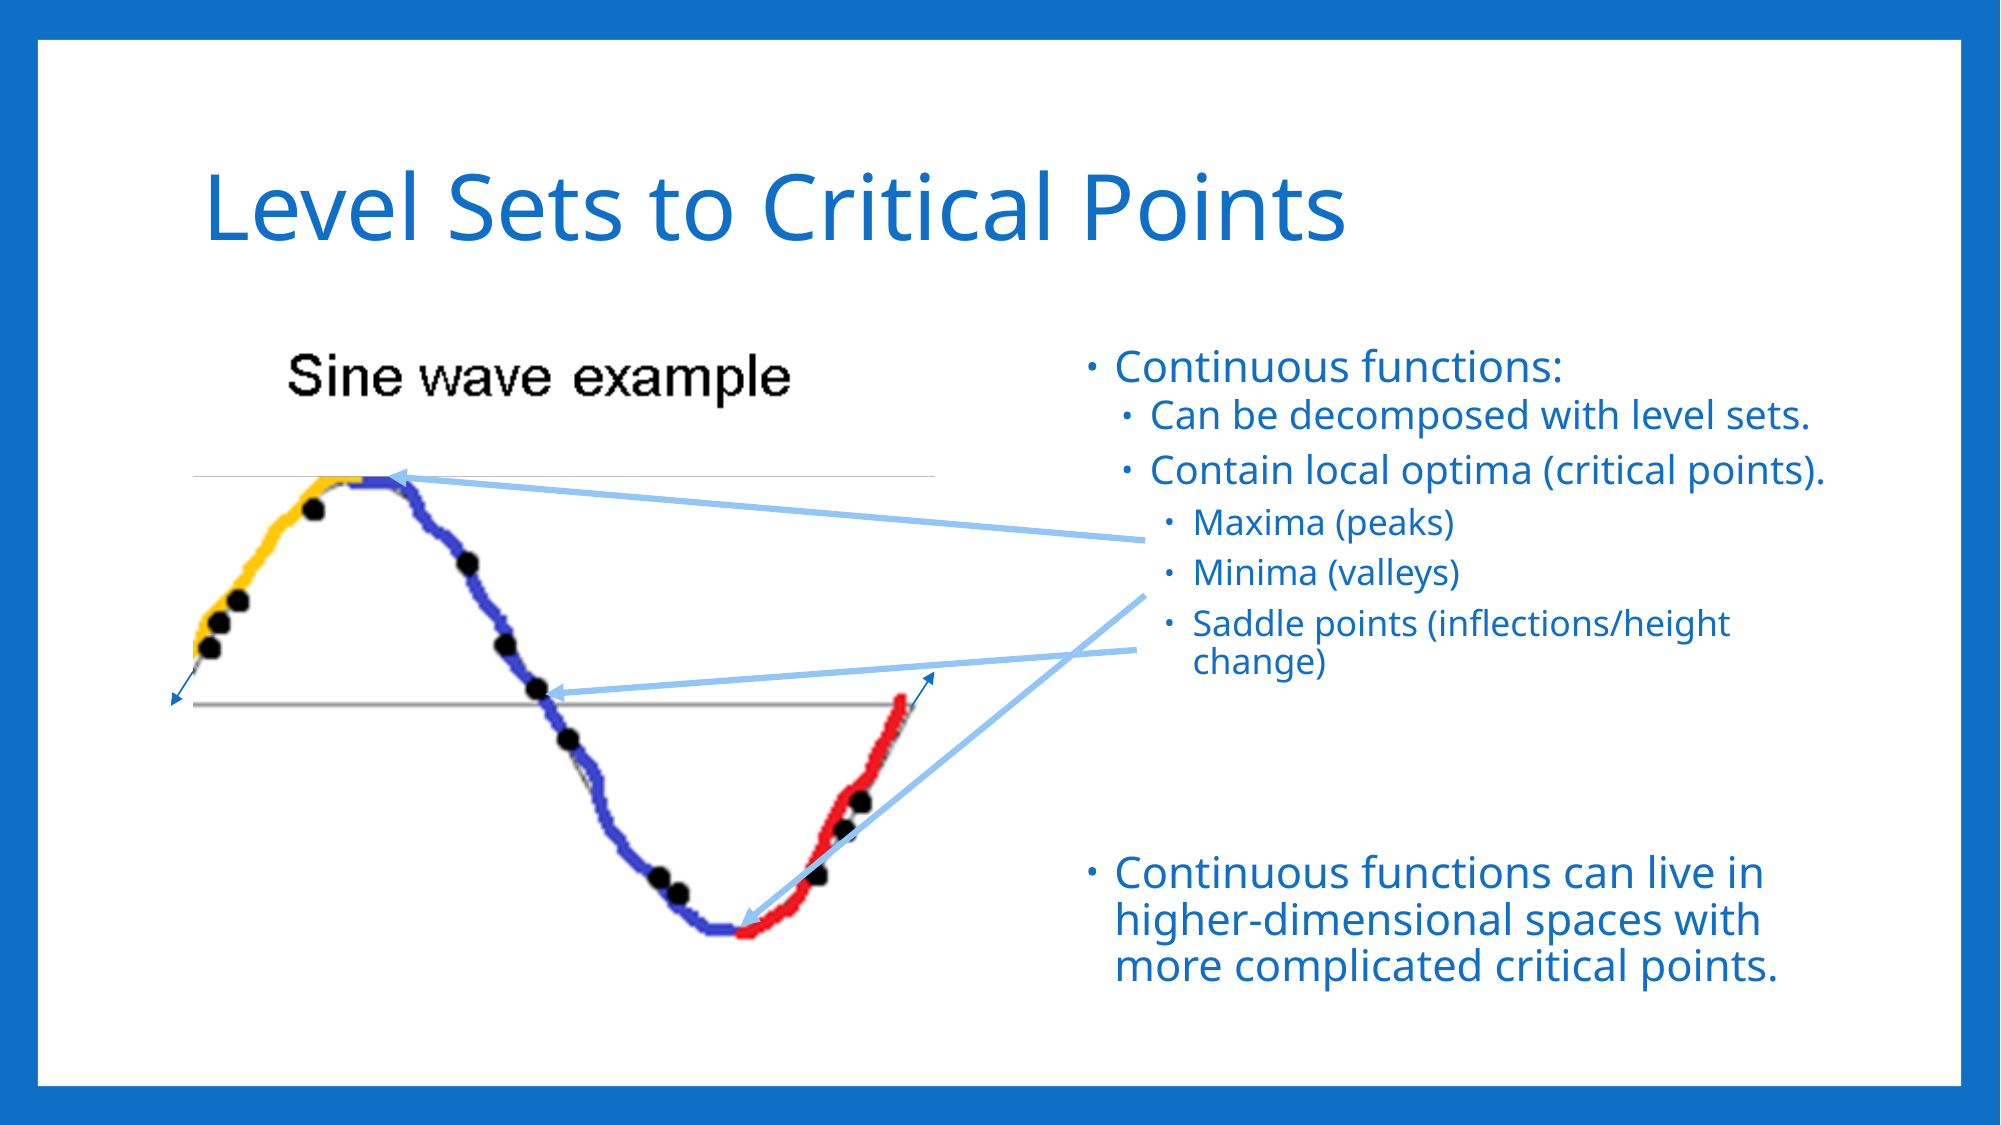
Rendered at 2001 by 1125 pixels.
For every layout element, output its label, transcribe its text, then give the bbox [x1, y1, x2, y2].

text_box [544, 649, 1138, 695]
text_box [740, 594, 1146, 927]
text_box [170, 671, 194, 707]
list Continuous functions: Can be decomposed with level sets. Contain local optima (critical points). Maxima (peaks) Minima (valleys) Saddle points (inflections/height change) Continuous functions can live in higher-dimensional spaces with more complicated critical points. [1063, 337, 1881, 1000]
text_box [911, 671, 935, 707]
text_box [387, 475, 1146, 541]
title Level Sets to Critical Points [187, 99, 1808, 323]
picture [192, 322, 935, 946]
